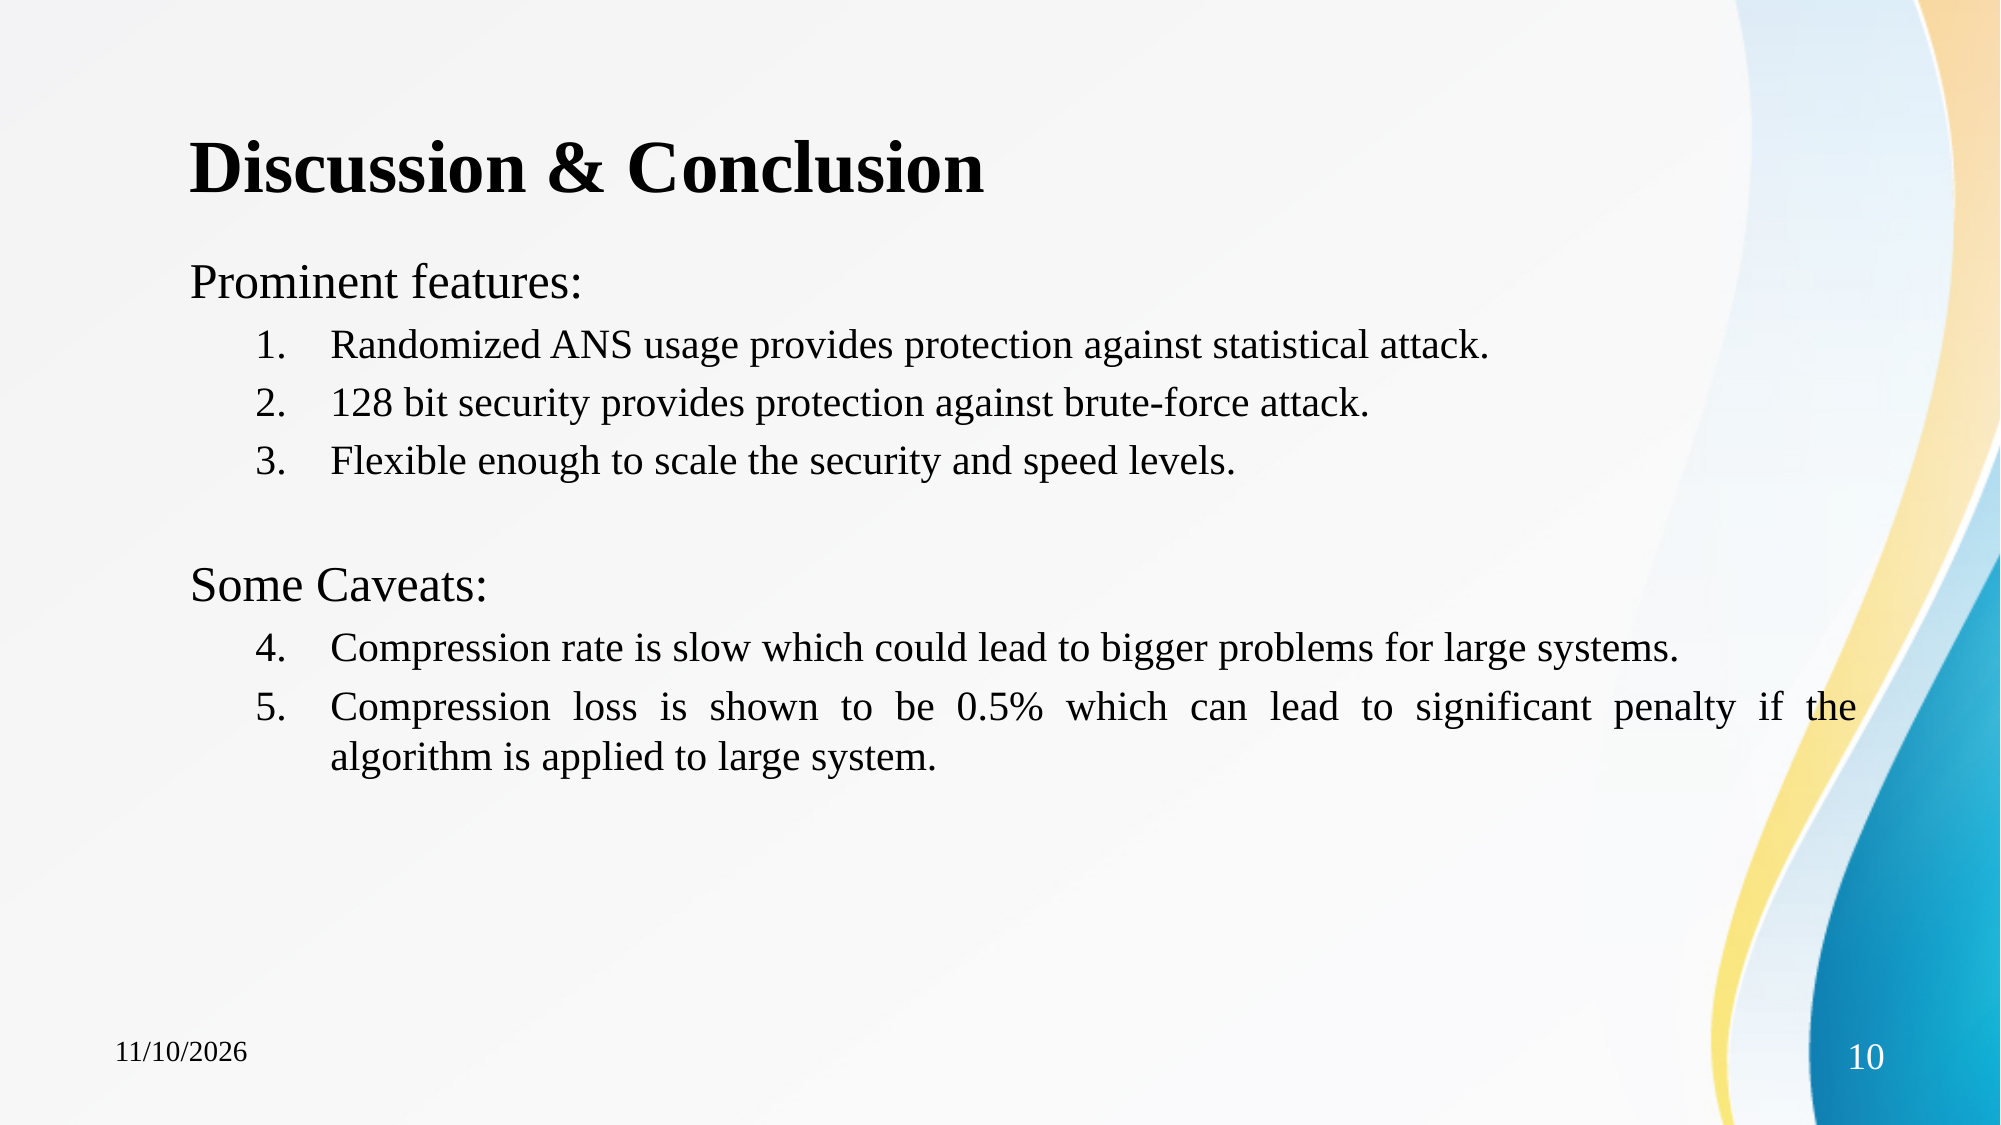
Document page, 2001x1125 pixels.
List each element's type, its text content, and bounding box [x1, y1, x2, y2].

list Prominent features: Randomized ANS usage provides protection against statistical attack. 128 bit security provides protection against brute-force attack. Flexible enough to scale the security and speed levels. Some Caveats: Compression rate is slow which could lead to bigger problems for large systems. Compression loss is shown to be 0.5% which can lead to significant penalty if the algorithm is applied to large system. [174, 240, 1874, 1025]
slide_number 10 [1433, 1024, 1900, 1103]
picture [0, 0, 2001, 1125]
text_box Discussion & Conclusion [174, 43, 1825, 240]
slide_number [99, 1024, 567, 1103]
